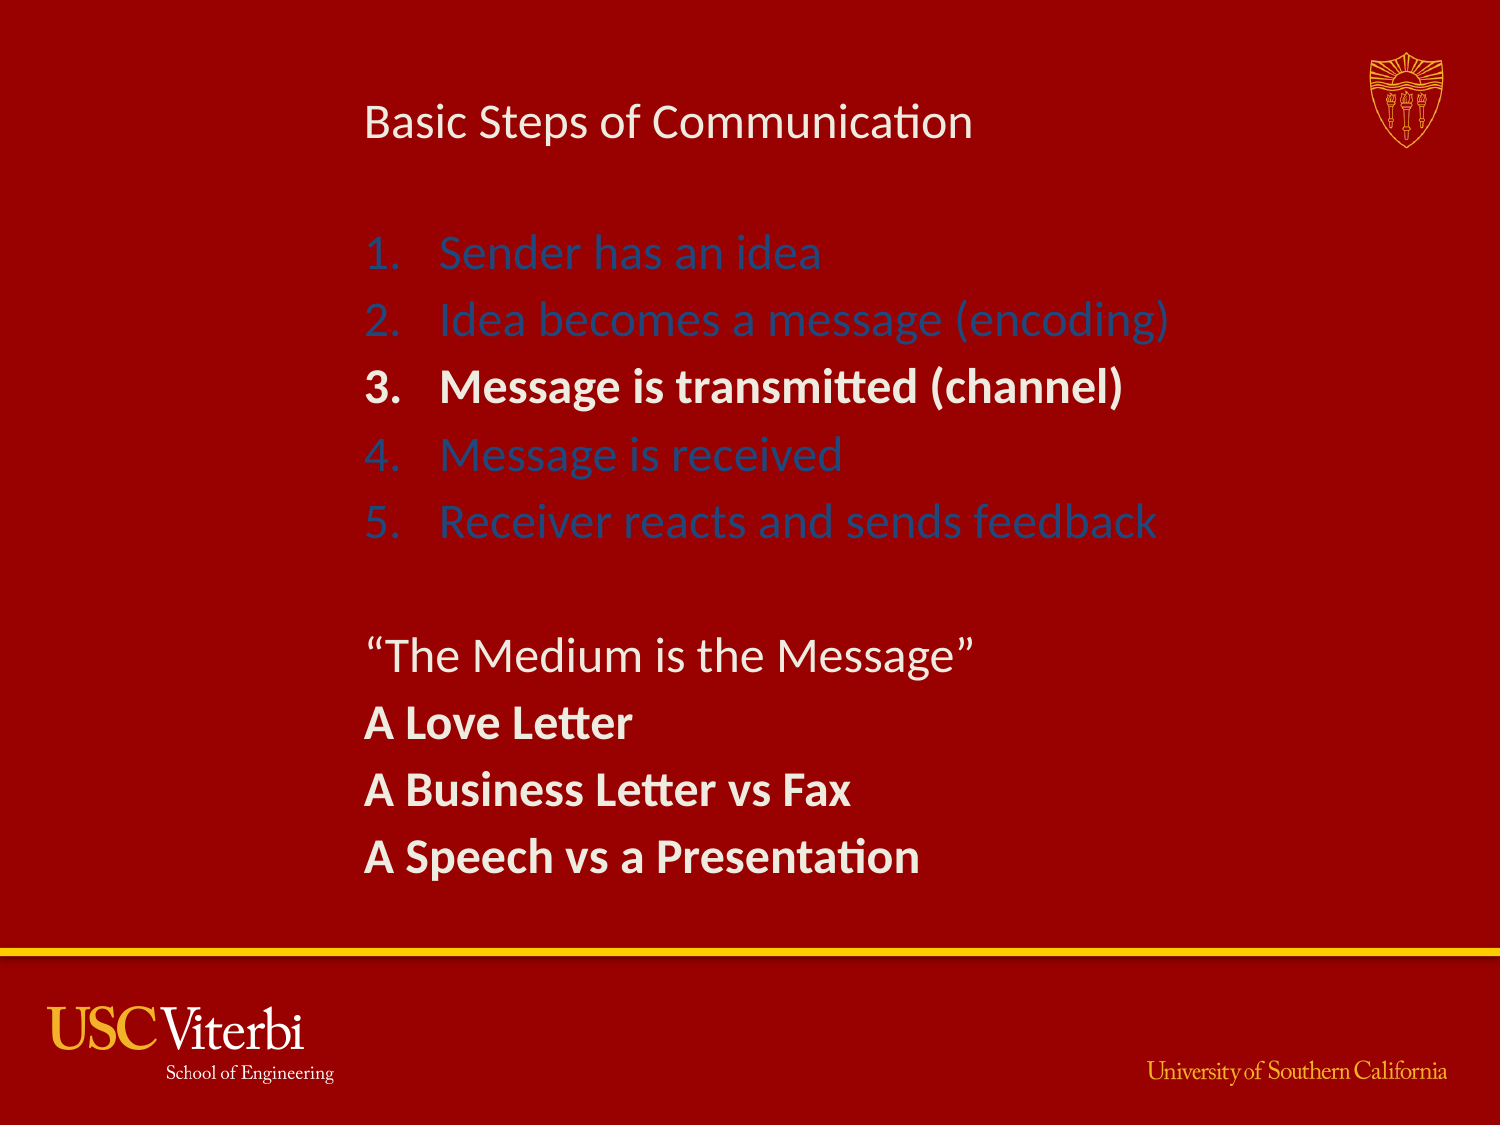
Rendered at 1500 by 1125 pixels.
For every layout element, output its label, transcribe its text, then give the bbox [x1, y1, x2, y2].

picture [47, 1006, 334, 1084]
list Sender has an idea Idea becomes a message (encoding) Message is transmitted (channel) Message is received Receiver reacts and sends feedback “The Medium is the Message” A Love Letter A Business Letter vs Fax A Speech vs a Presentation [349, 212, 1362, 975]
title Basic Steps of Communication [349, 74, 1312, 212]
picture [1345, 39, 1468, 162]
picture [1147, 1060, 1447, 1086]
